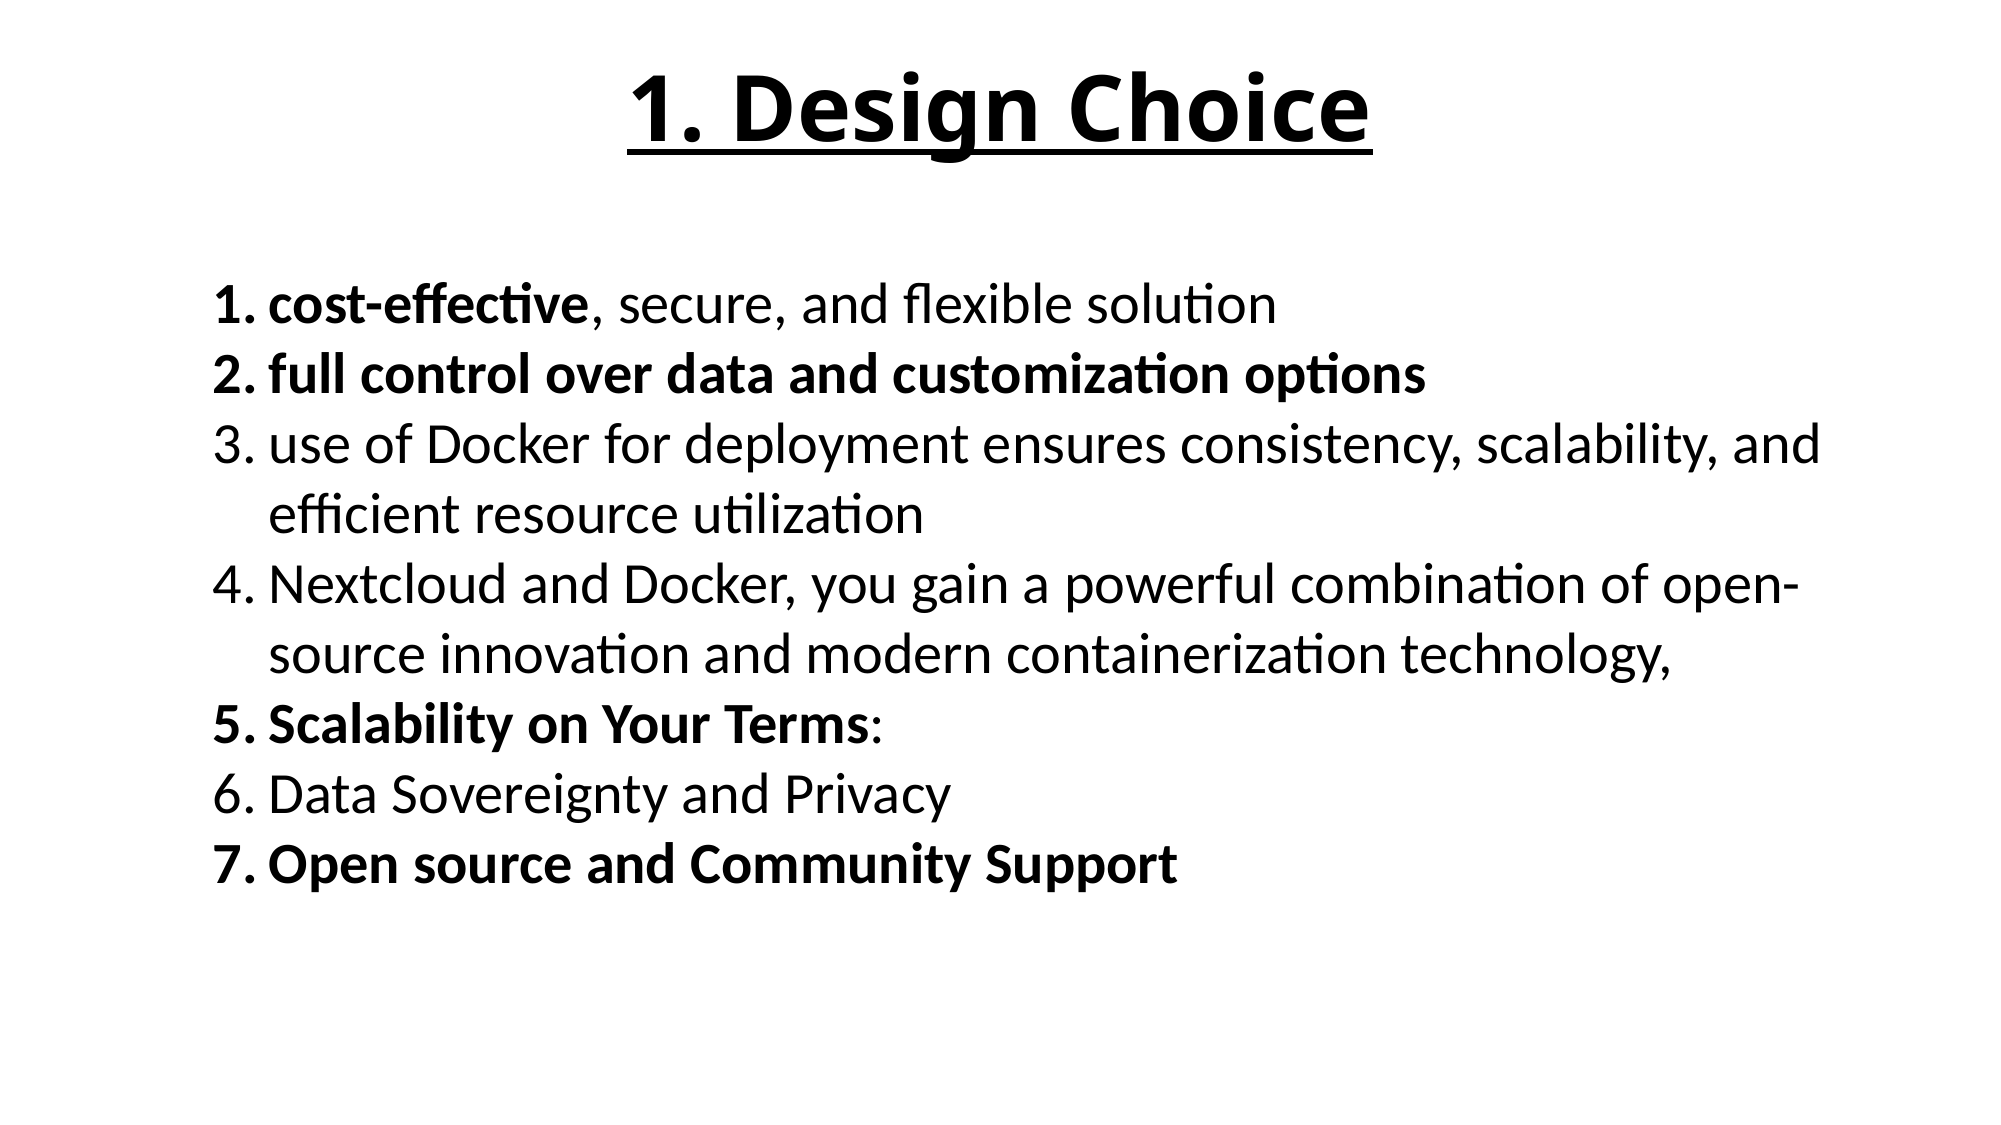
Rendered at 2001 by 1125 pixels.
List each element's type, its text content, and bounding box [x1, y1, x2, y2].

text_box cost-effective, secure, and flexible solution full control over data and customization options use of Docker for deployment ensures consistency, scalability, and efficient resource utilization Nextcloud and Docker, you gain a powerful combination of open-source innovation and modern containerization technology, Scalability on Your Terms: Data Sovereignty and Privacy Open source and Community Support [198, 257, 1887, 903]
title 1. Design Choice [137, 59, 1863, 165]
